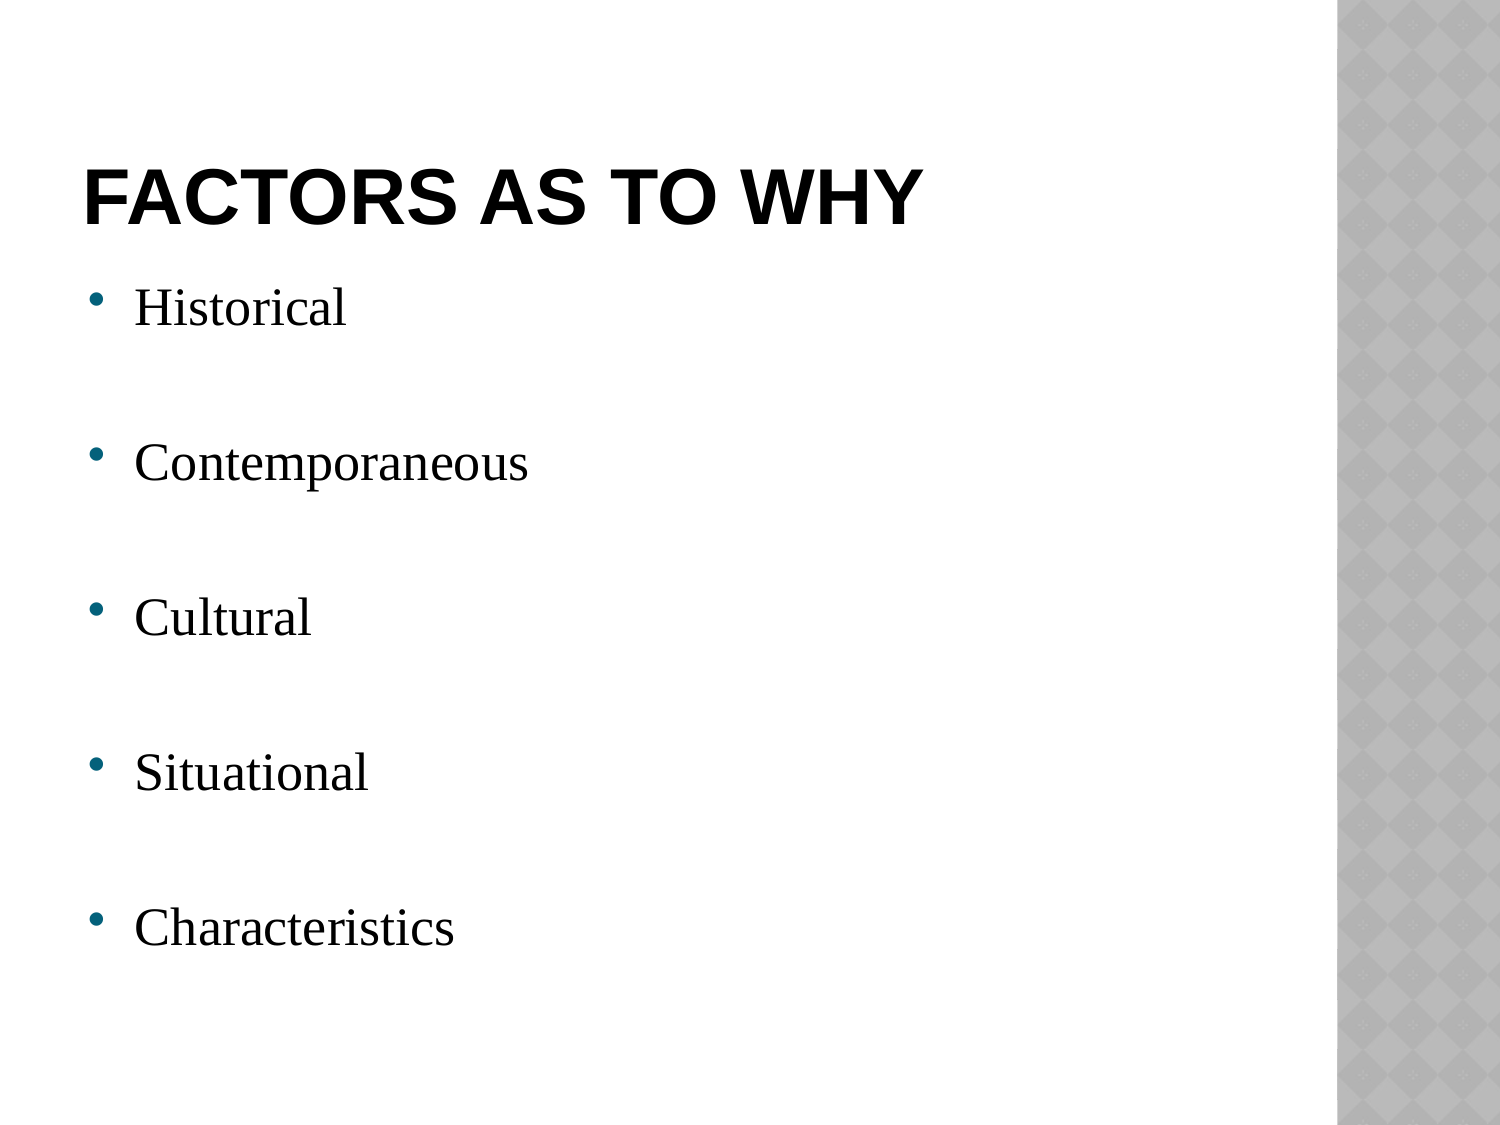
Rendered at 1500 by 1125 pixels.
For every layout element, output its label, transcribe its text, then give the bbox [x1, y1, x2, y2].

title Factors as to why [75, 52, 1263, 240]
list Historical Contemporaneous Cultural Situational Characteristics [75, 264, 1263, 1059]
